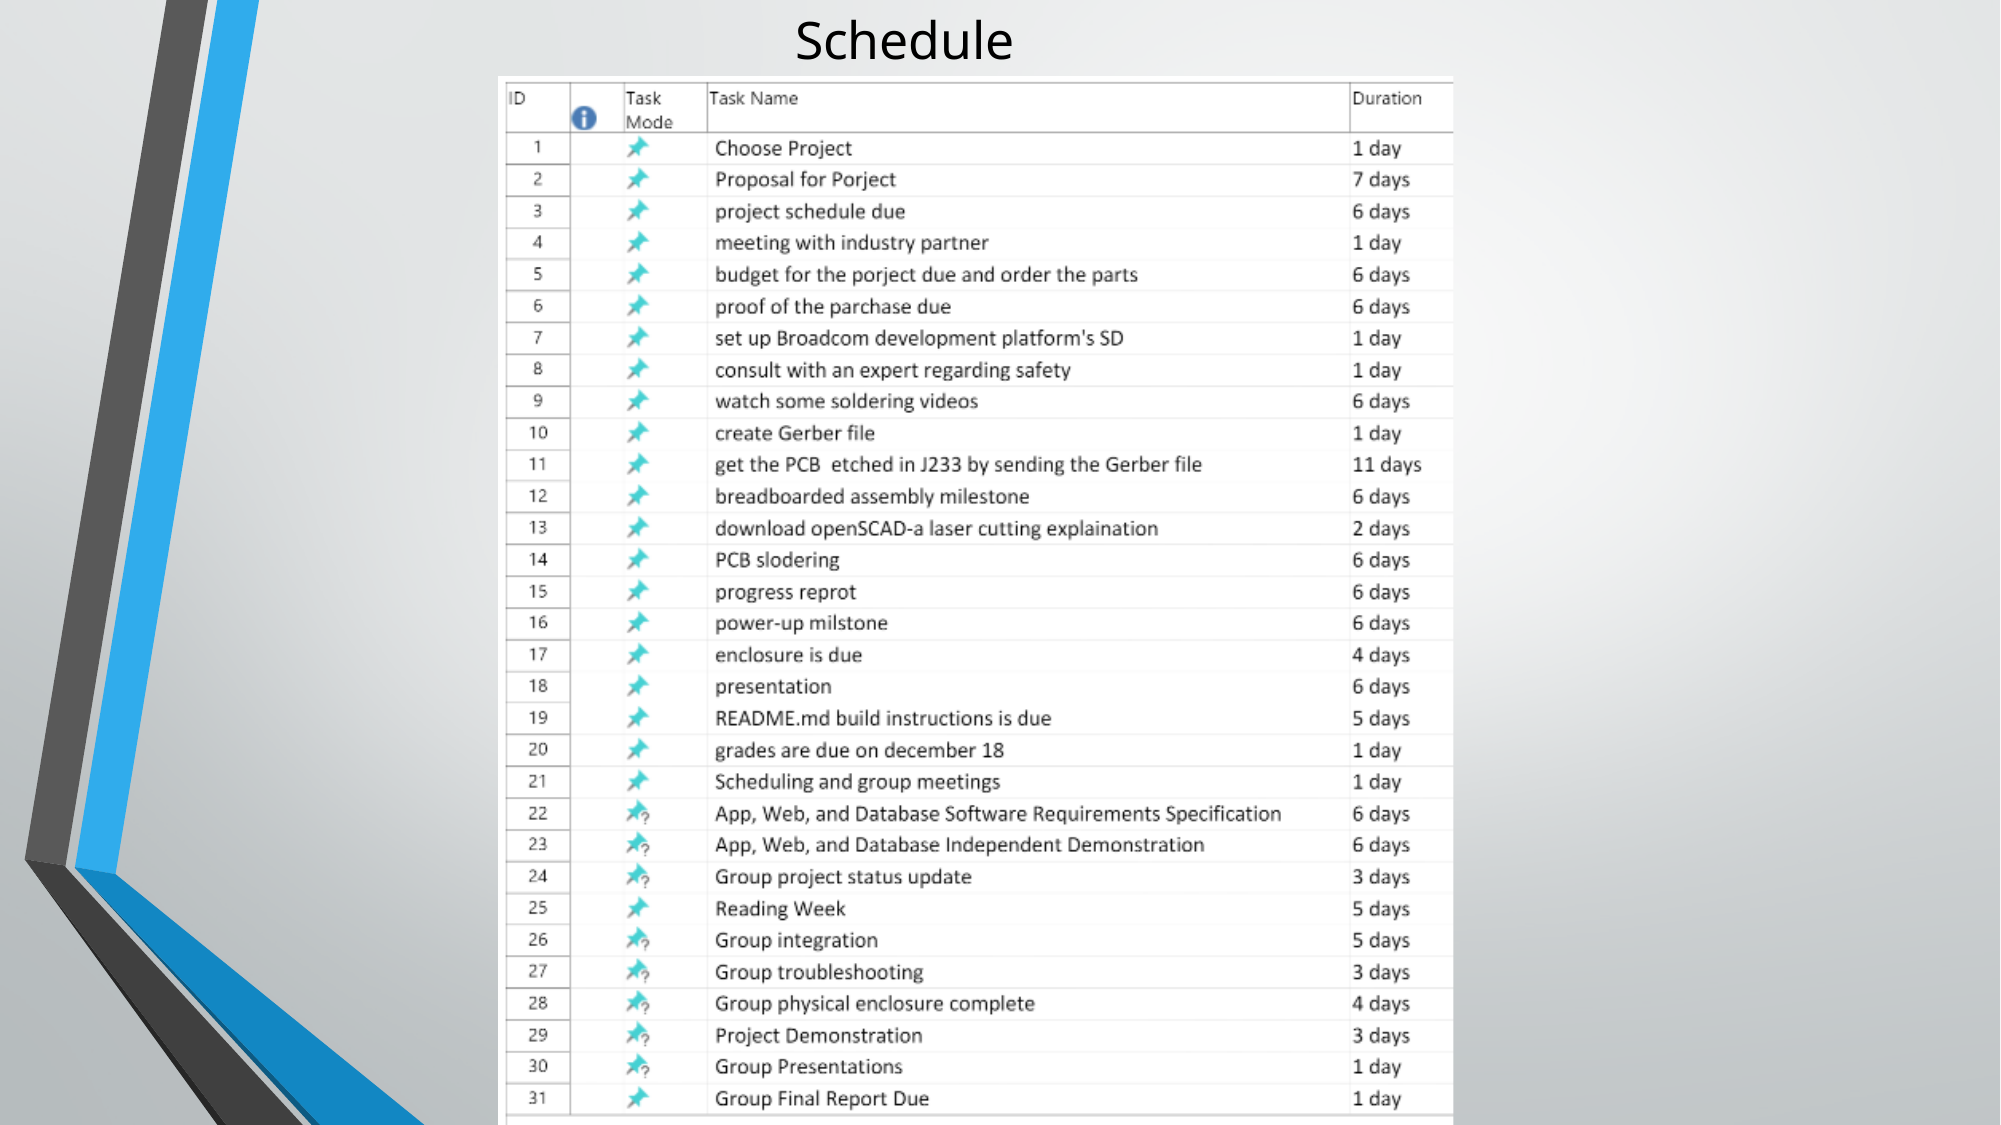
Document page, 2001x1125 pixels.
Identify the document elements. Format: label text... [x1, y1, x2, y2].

title Schedule [469, 0, 1354, 77]
picture [497, 76, 1454, 1125]
